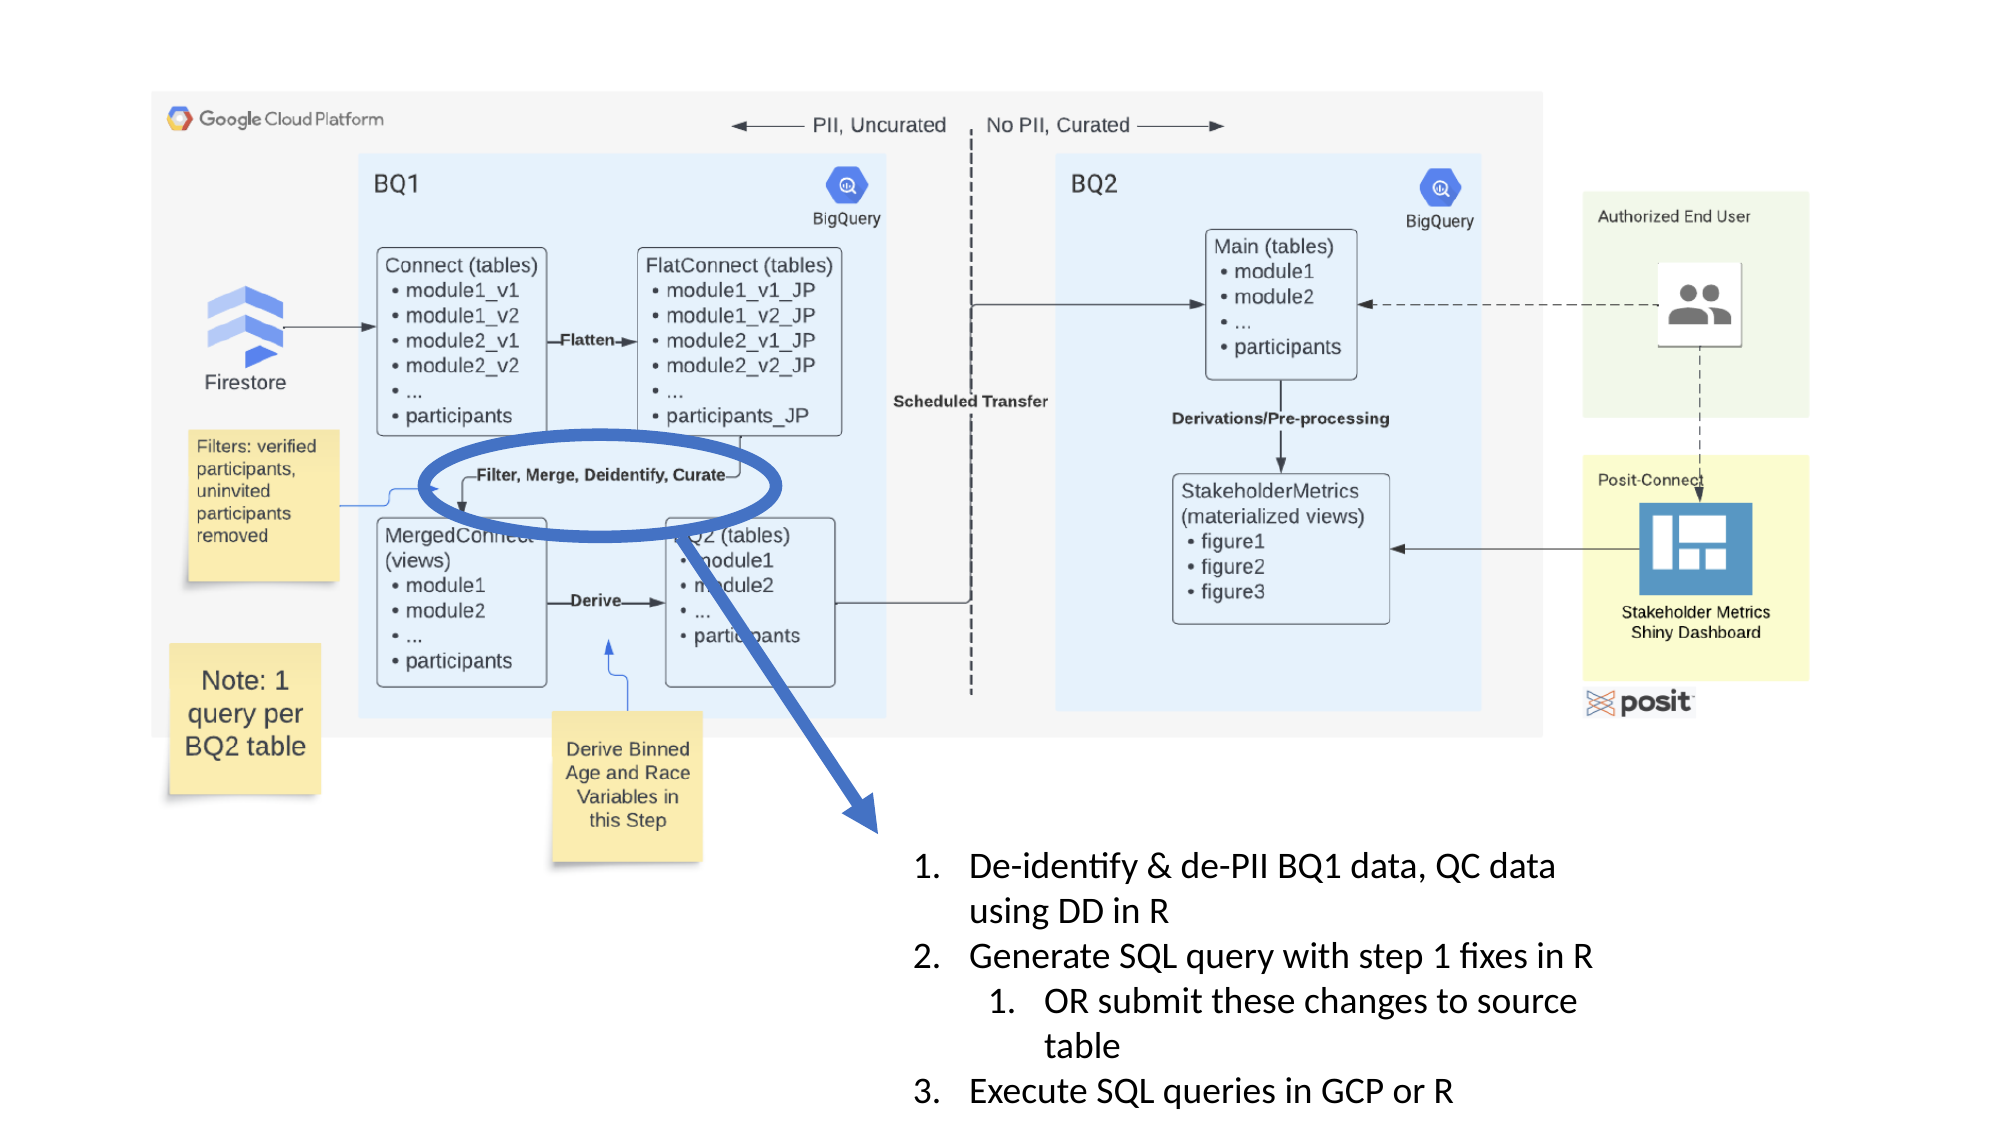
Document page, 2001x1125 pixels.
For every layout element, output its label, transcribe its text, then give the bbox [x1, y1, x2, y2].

text_box De-identify & de-PII BQ1 data, QC data using DD in R Generate SQL query with step 1 fixes in R OR submit these changes to source table Execute SQL queries in GCP or R [898, 920, 1625, 1119]
picture [136, 74, 1828, 920]
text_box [680, 536, 879, 835]
